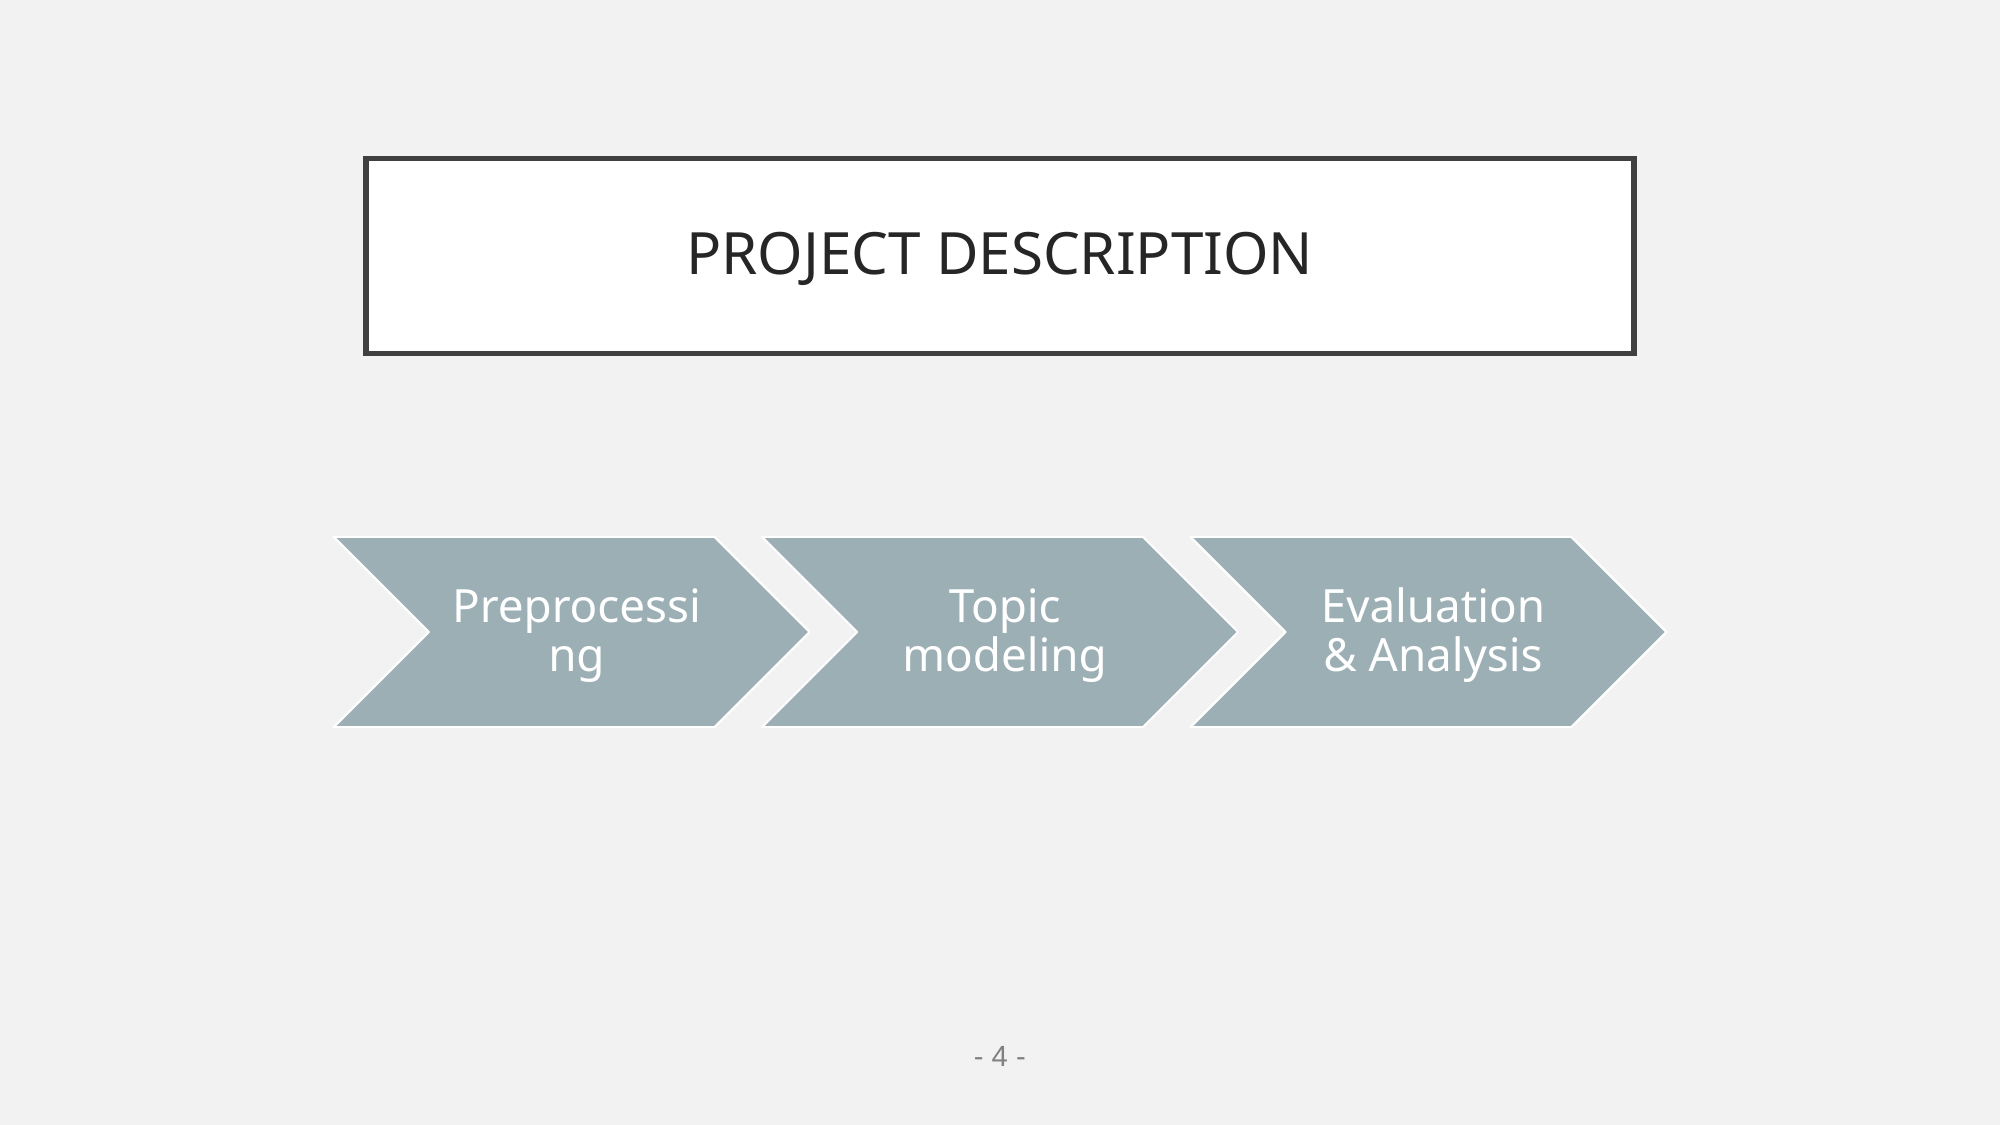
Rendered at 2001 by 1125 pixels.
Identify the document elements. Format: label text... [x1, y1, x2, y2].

text_box - 4 - [958, 1030, 1041, 1080]
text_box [333, 536, 1667, 728]
title PROJECT DESCRIPTION [363, 156, 1637, 356]
